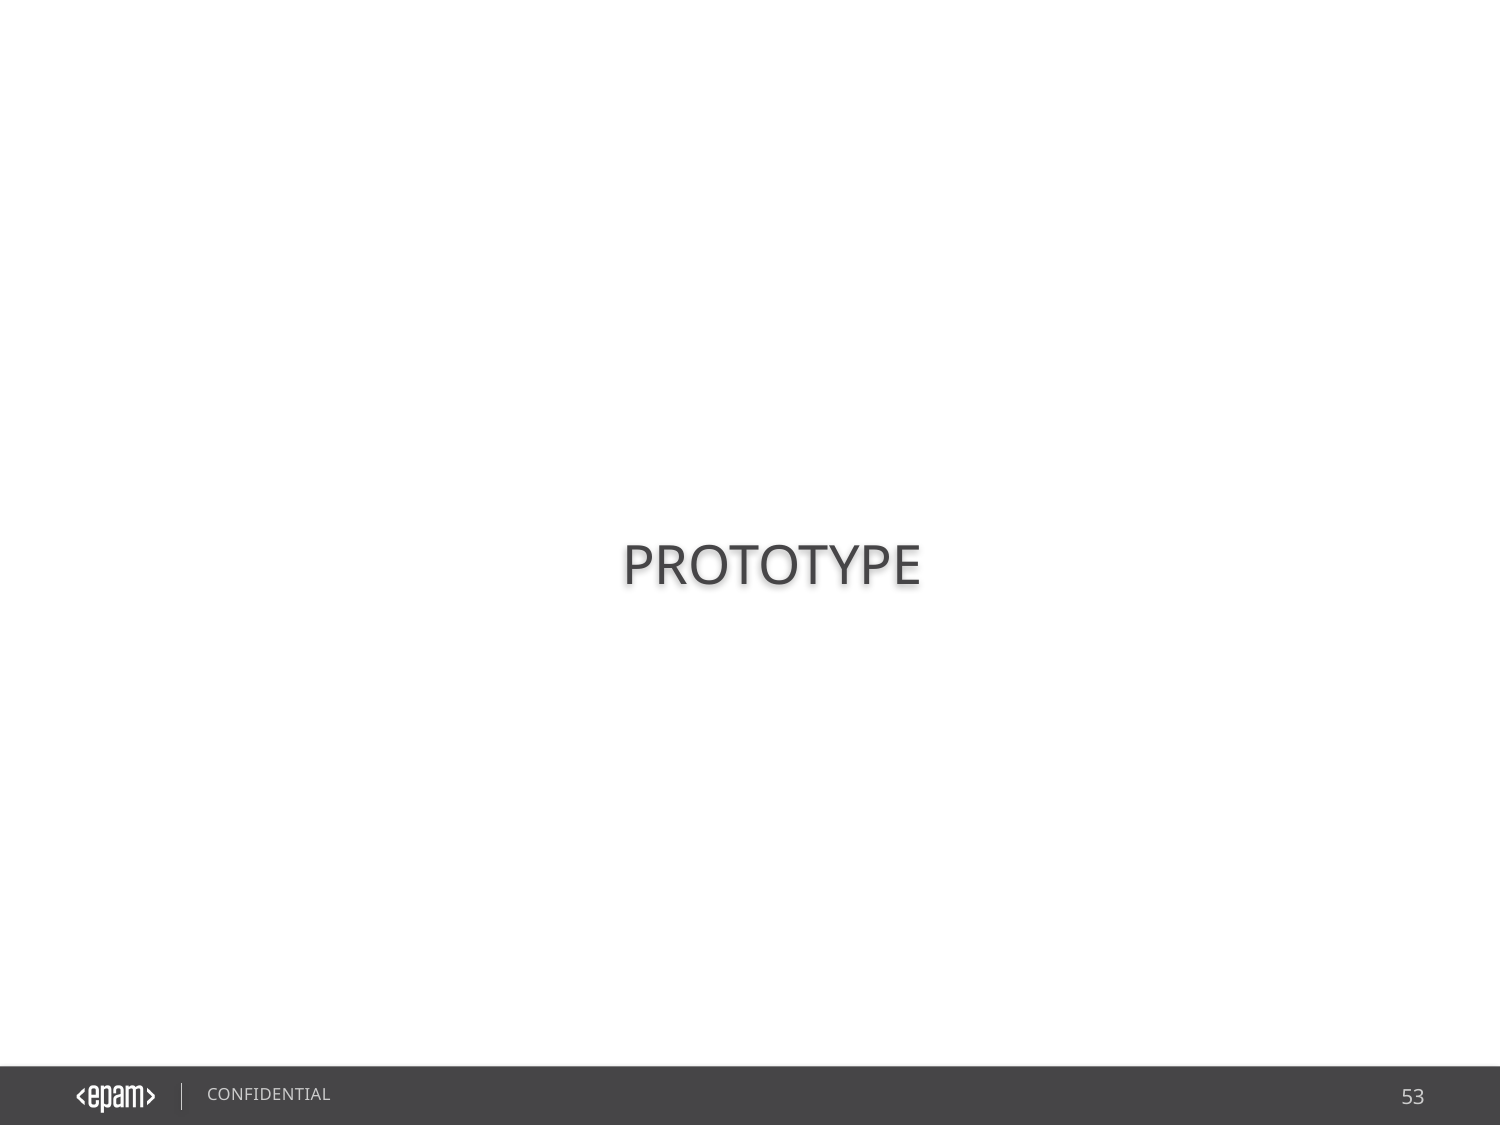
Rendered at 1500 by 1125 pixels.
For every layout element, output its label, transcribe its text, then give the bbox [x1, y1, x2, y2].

list Prototype [0, 486, 1500, 639]
picture [76, 1085, 155, 1113]
